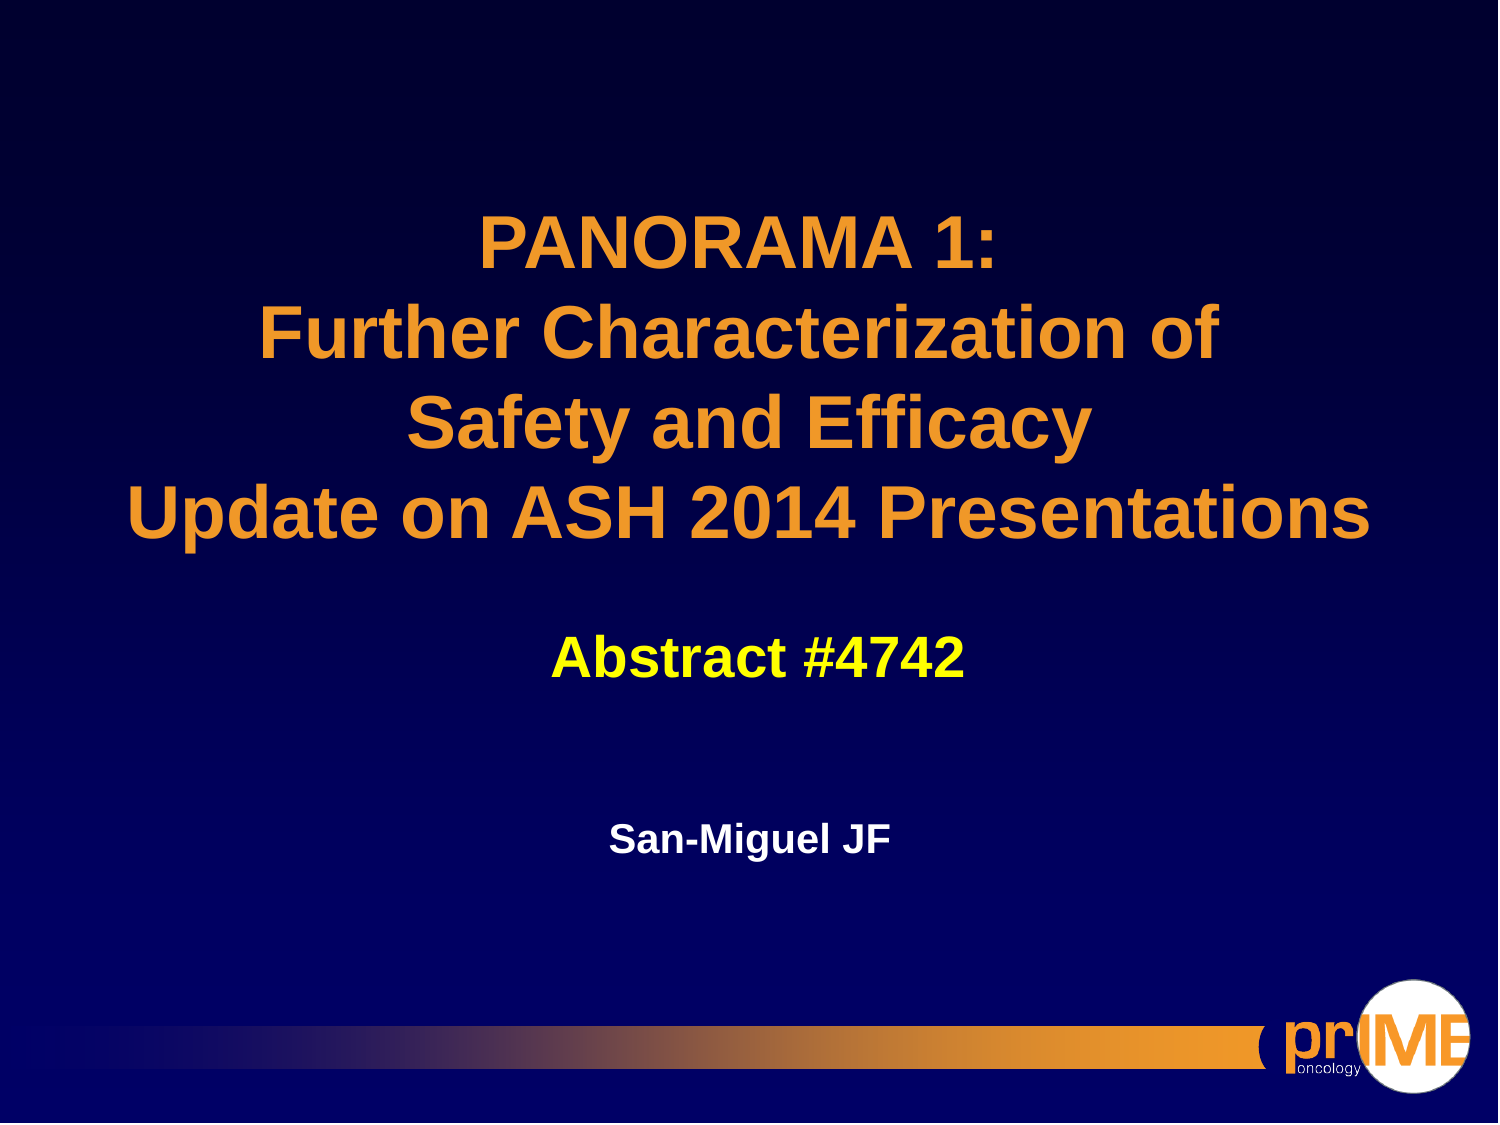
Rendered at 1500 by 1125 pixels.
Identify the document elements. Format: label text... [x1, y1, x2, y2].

subtitle San-Miguel JF [0, 804, 1500, 910]
text_box Abstract #4742 [91, 608, 1426, 705]
title PANORAMA 1: Further Characterization of Safety and Efficacy Update on ASH 2014 Presentations [0, 252, 1500, 494]
